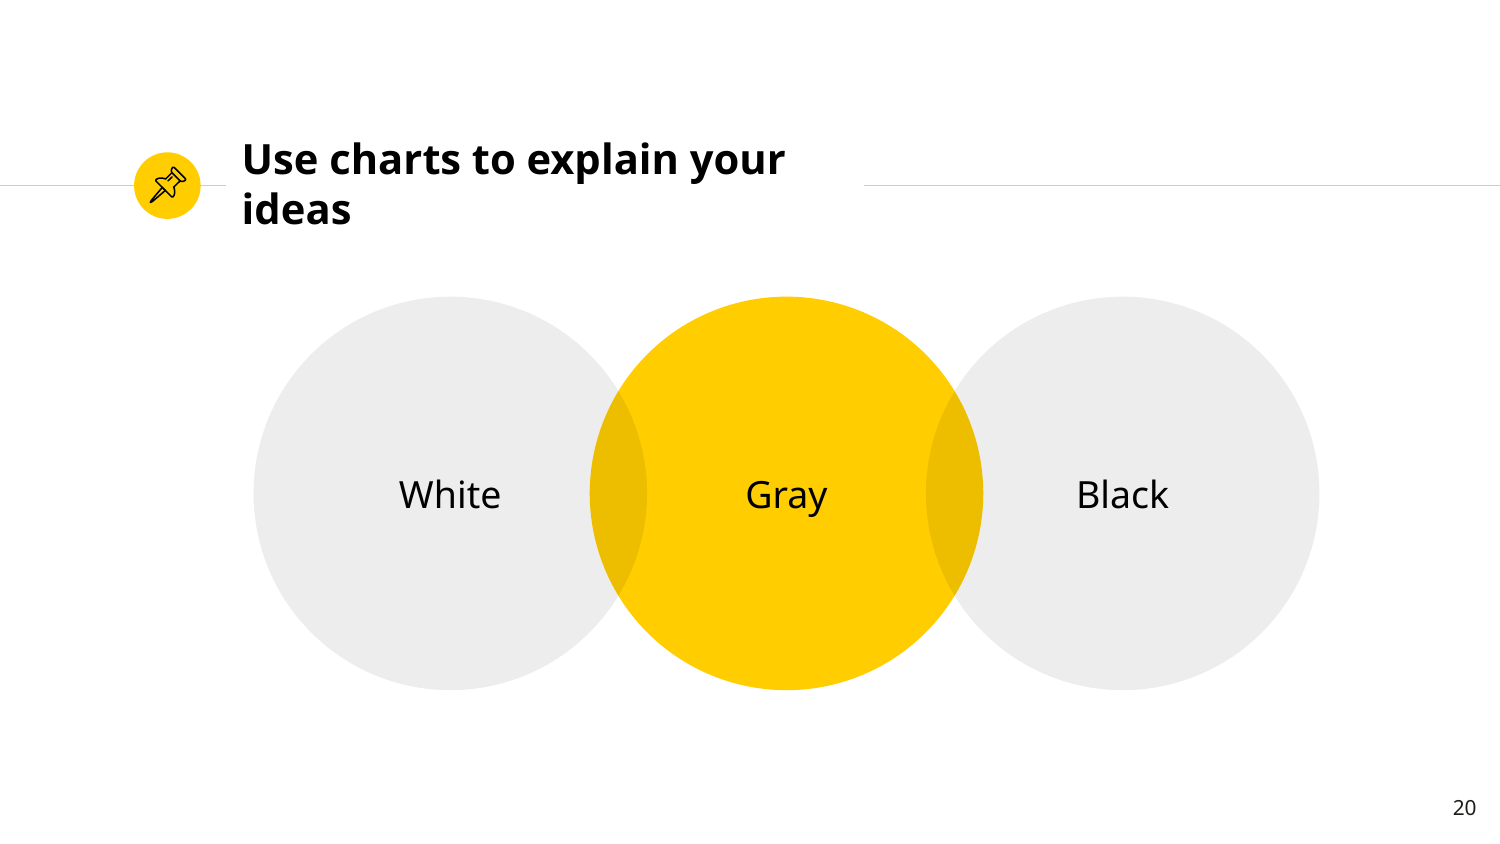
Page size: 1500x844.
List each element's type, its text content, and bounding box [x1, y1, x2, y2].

text_box White [253, 296, 648, 691]
slide_number 20 [1401, 779, 1492, 844]
text_box Black [925, 296, 1320, 691]
title Use charts to explain your ideas [226, 146, 863, 219]
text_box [150, 166, 186, 203]
text_box Gray [619, 296, 954, 691]
